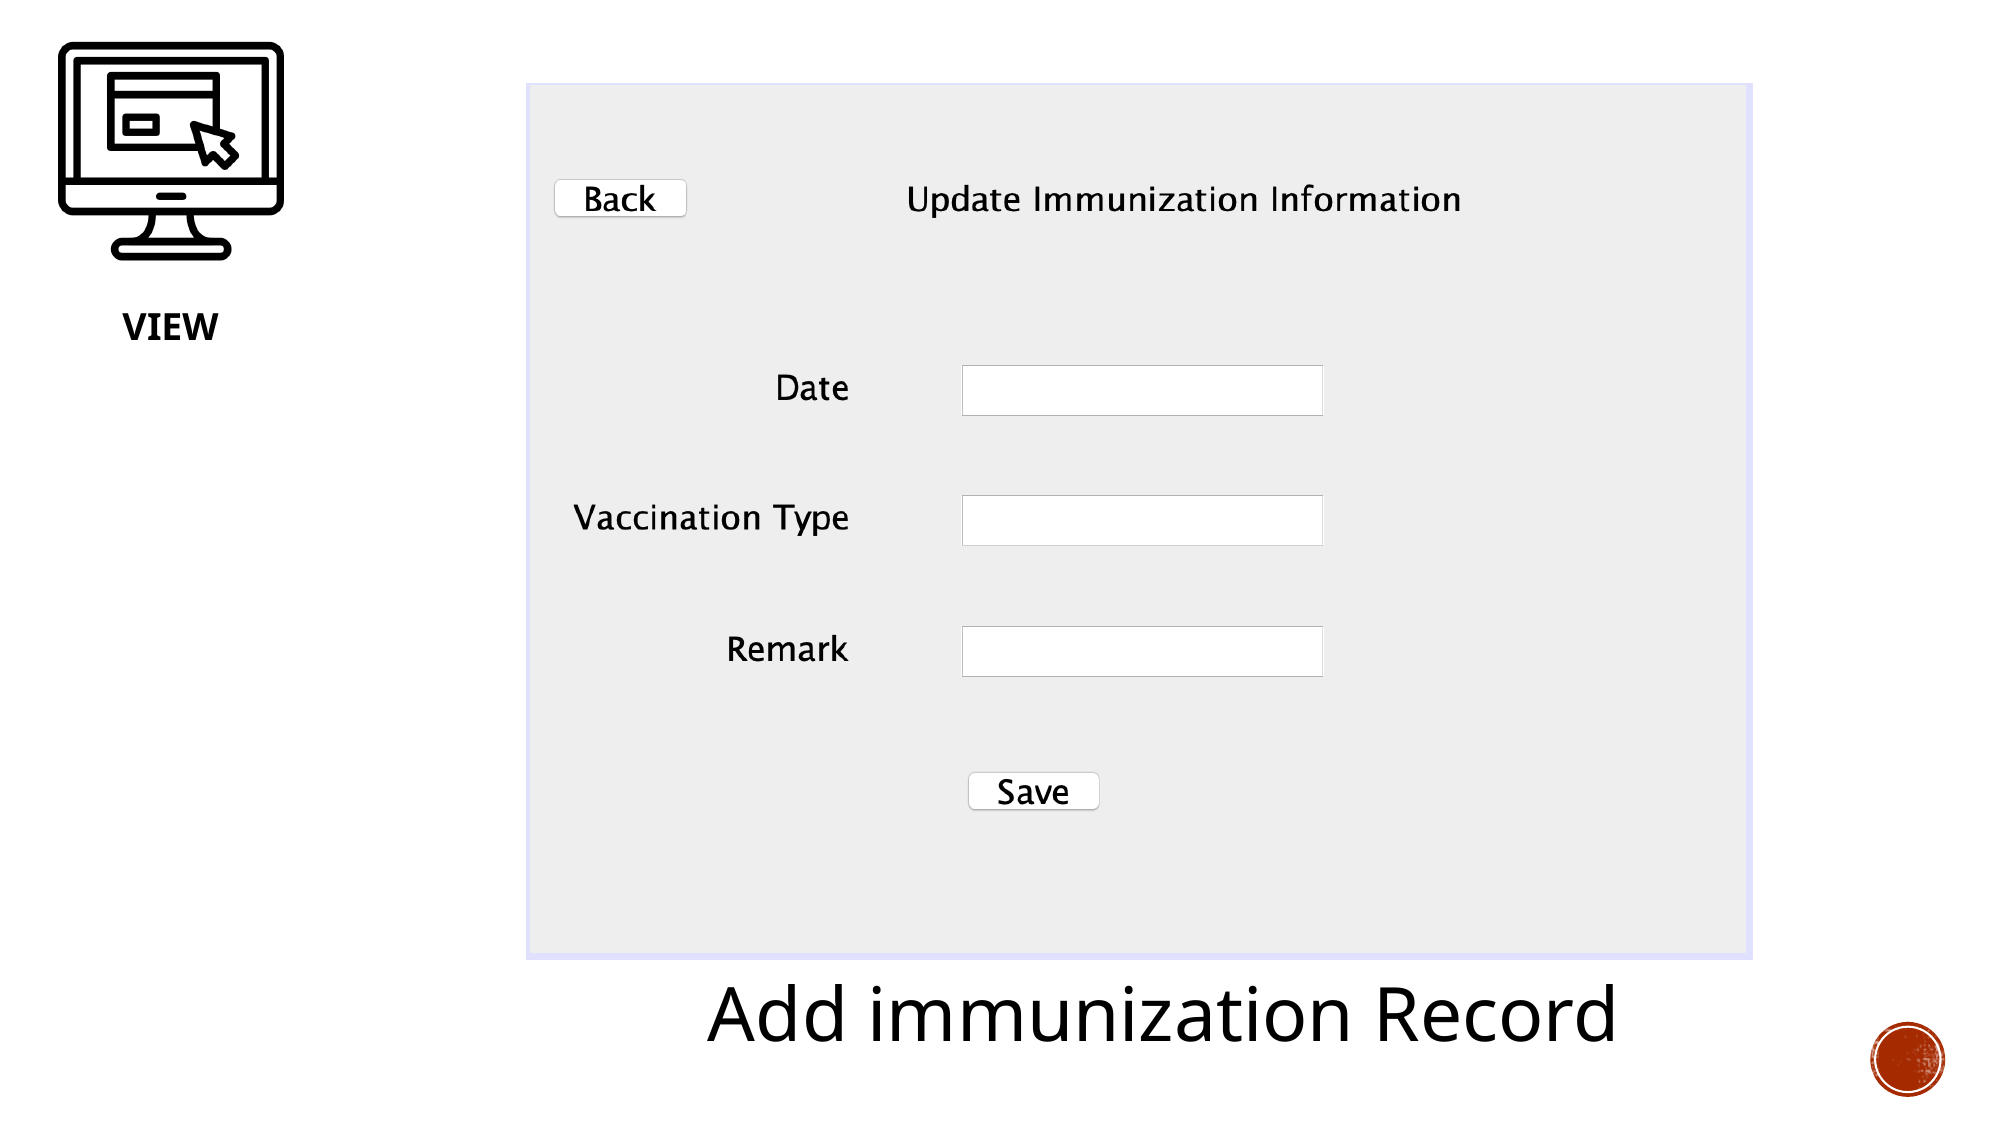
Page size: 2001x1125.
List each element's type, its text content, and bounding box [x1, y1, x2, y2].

text_box VIEW [107, 295, 234, 356]
picture [58, 38, 284, 264]
text_box Add immunization Record [693, 960, 1636, 1064]
picture [526, 83, 1753, 960]
